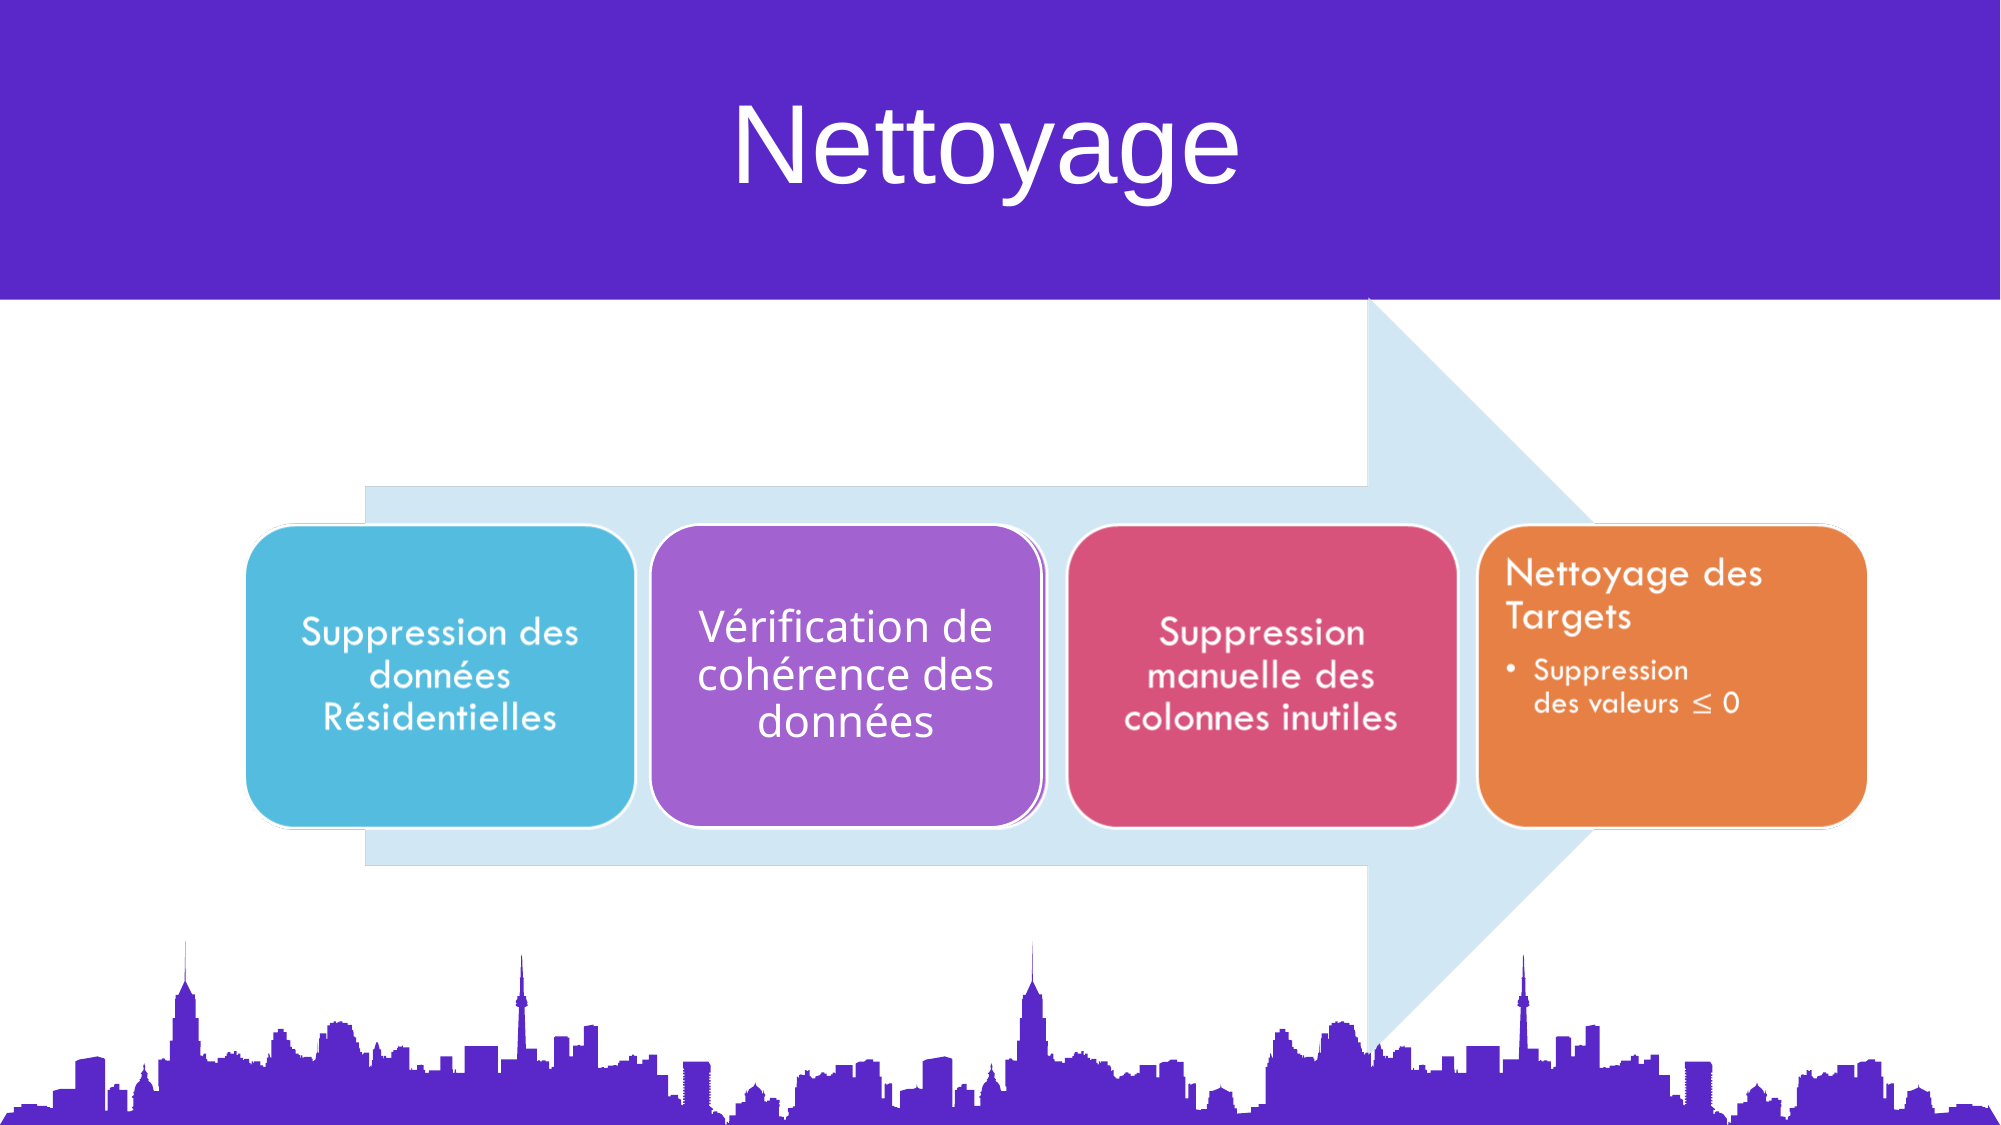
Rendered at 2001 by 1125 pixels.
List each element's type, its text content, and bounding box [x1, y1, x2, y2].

picture [243, 297, 1870, 1055]
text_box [650, 524, 1042, 828]
list Nettoyage [53, 88, 1952, 207]
